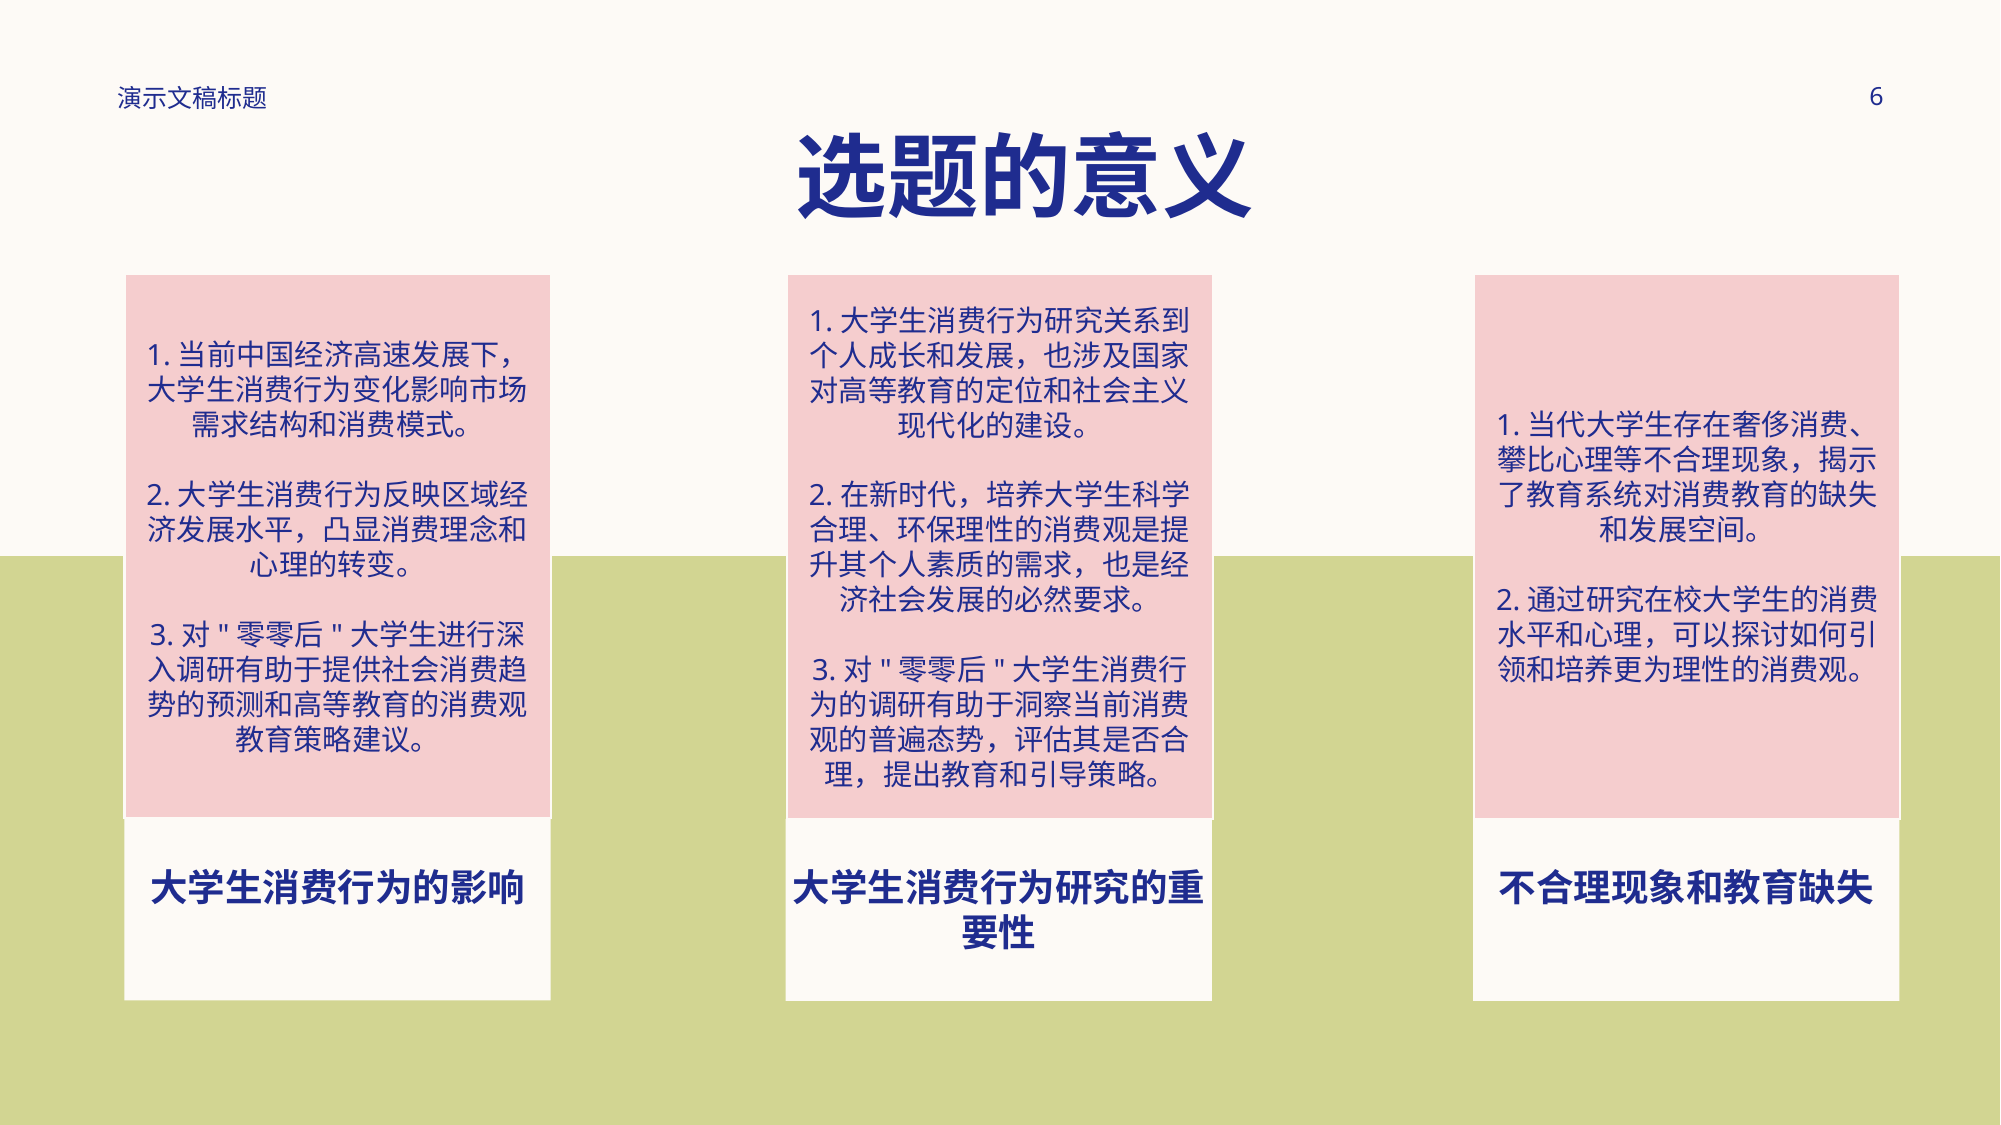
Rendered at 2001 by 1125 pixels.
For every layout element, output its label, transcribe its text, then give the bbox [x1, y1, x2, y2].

title 选题的意义 [149, 110, 1901, 237]
list 大学生消费行为研究的重要性 [785, 818, 1212, 1001]
list 不合理现象和教育缺失​ [1473, 820, 1900, 1001]
text_box 1.当代大学生存在奢侈消费、攀比心理等不合理现象，揭示了教育系统对消费教育的缺失和发展空间。 2.通过研究在校大学生的消费水平和心理，可以探讨如何引领和培养更为理性的消费观。 [1473, 273, 1901, 820]
text_box 1.当前中国经济高速发展下，大学生消费行为变化影响市场需求结构和消费模式。 2.大学生消费行为反映区域经济发展水平，凸显消费理念和心理的转变。 3.对"零零后"大学生进行深入调研有助于提供社会消费趋势的预测和高等教育的消费观教育策略建议。 [123, 273, 552, 819]
footer 演示文稿标题 [101, 75, 627, 120]
text_box 1.大学生消费行为研究关系到个人成长和发展，也涉及国家对高等教育的定位和社会主义现代化的建设。 2.在新时代，培养大学生科学合理、环保理性的消费观是提升其个人素质的需求，也是经济社会发展的必然要求。 3.对"零零后"大学生消费行为的调研有助于洞察当前消费观的普遍态势，评估其是否合理，提出教育和引导策略。 [786, 273, 1214, 820]
slide_number 6 [1795, 75, 1958, 120]
list 大学生消费行为的影响 [124, 819, 551, 1001]
